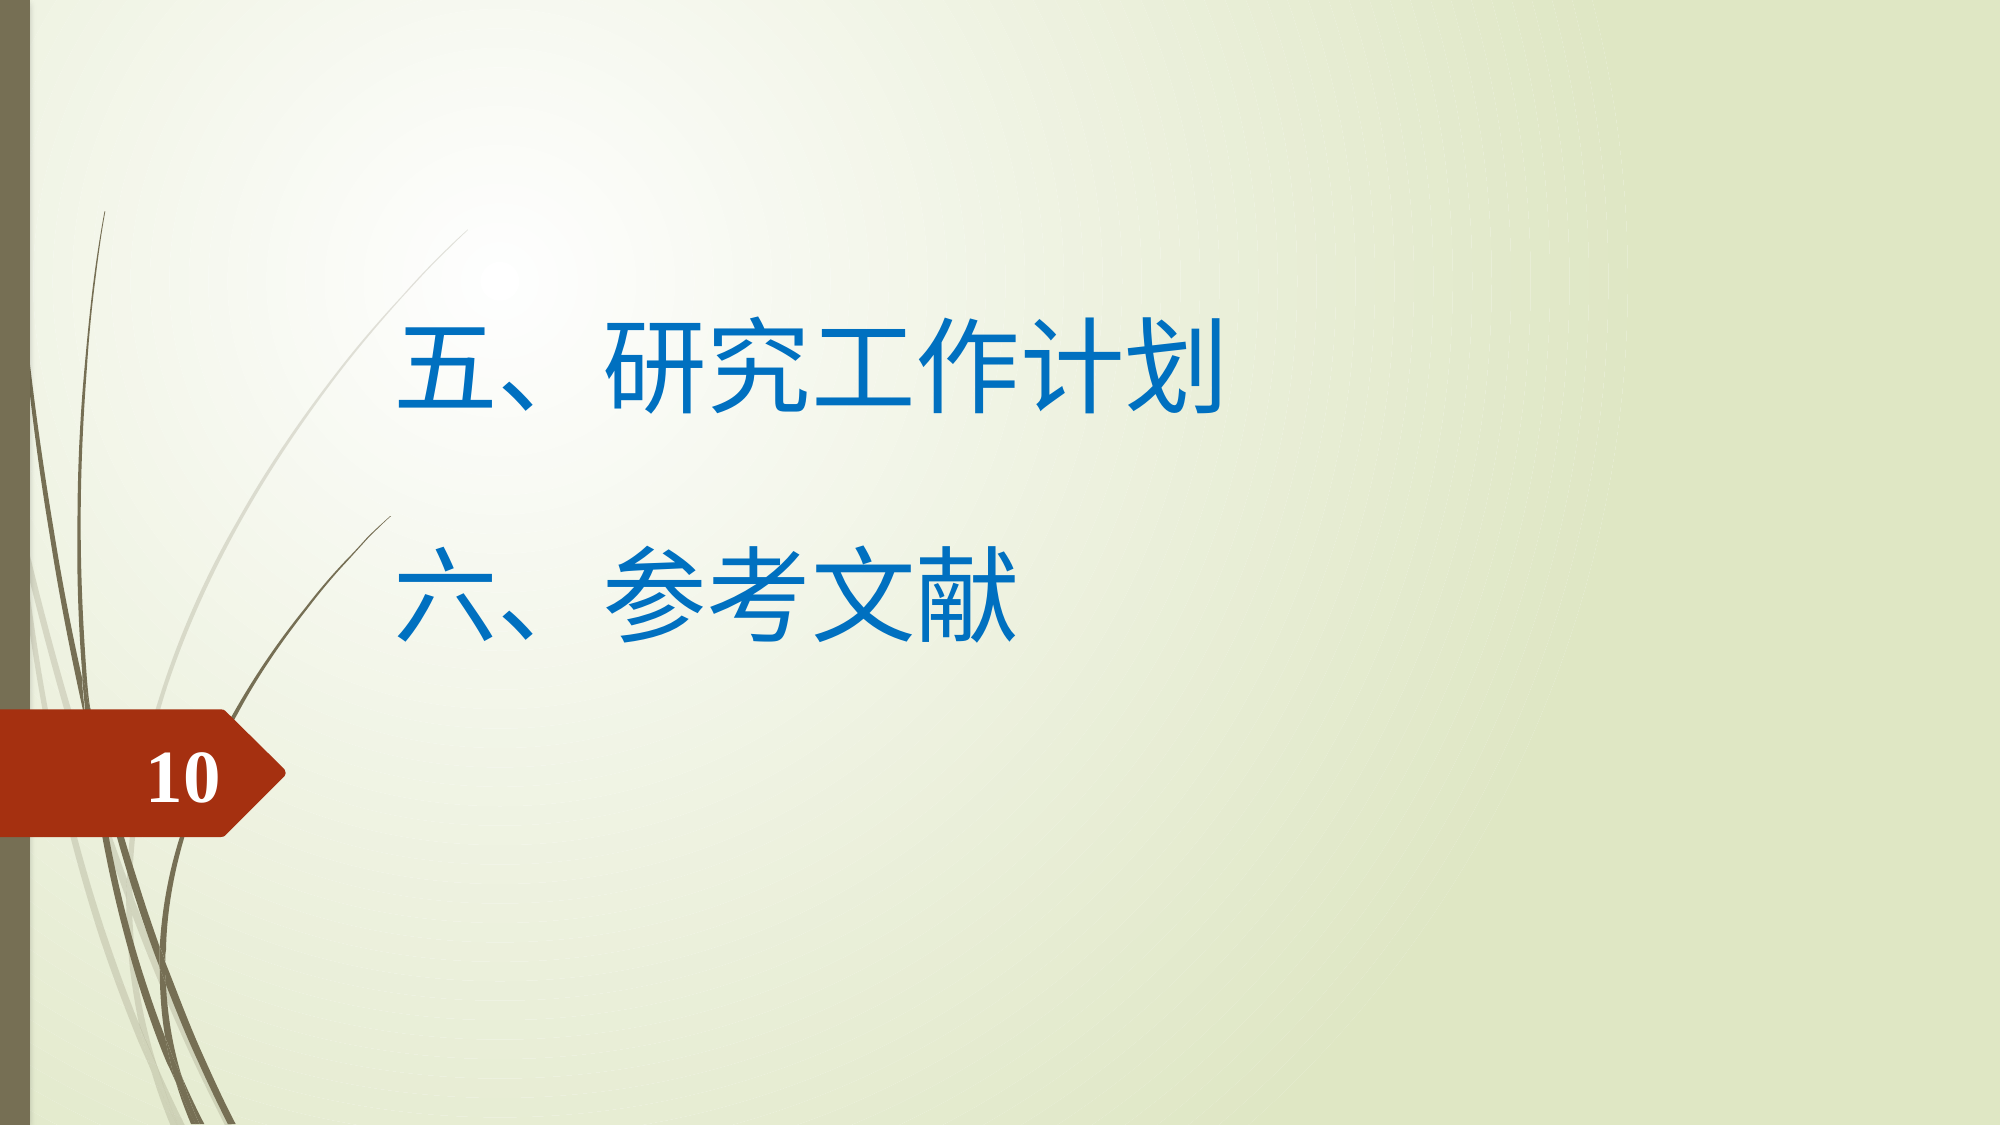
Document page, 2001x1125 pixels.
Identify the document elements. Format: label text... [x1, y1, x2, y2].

text_box 10 [131, 720, 237, 825]
title 五、研究工作计划 [378, 292, 1841, 434]
text_box 六、参考文献 [378, 521, 1841, 664]
